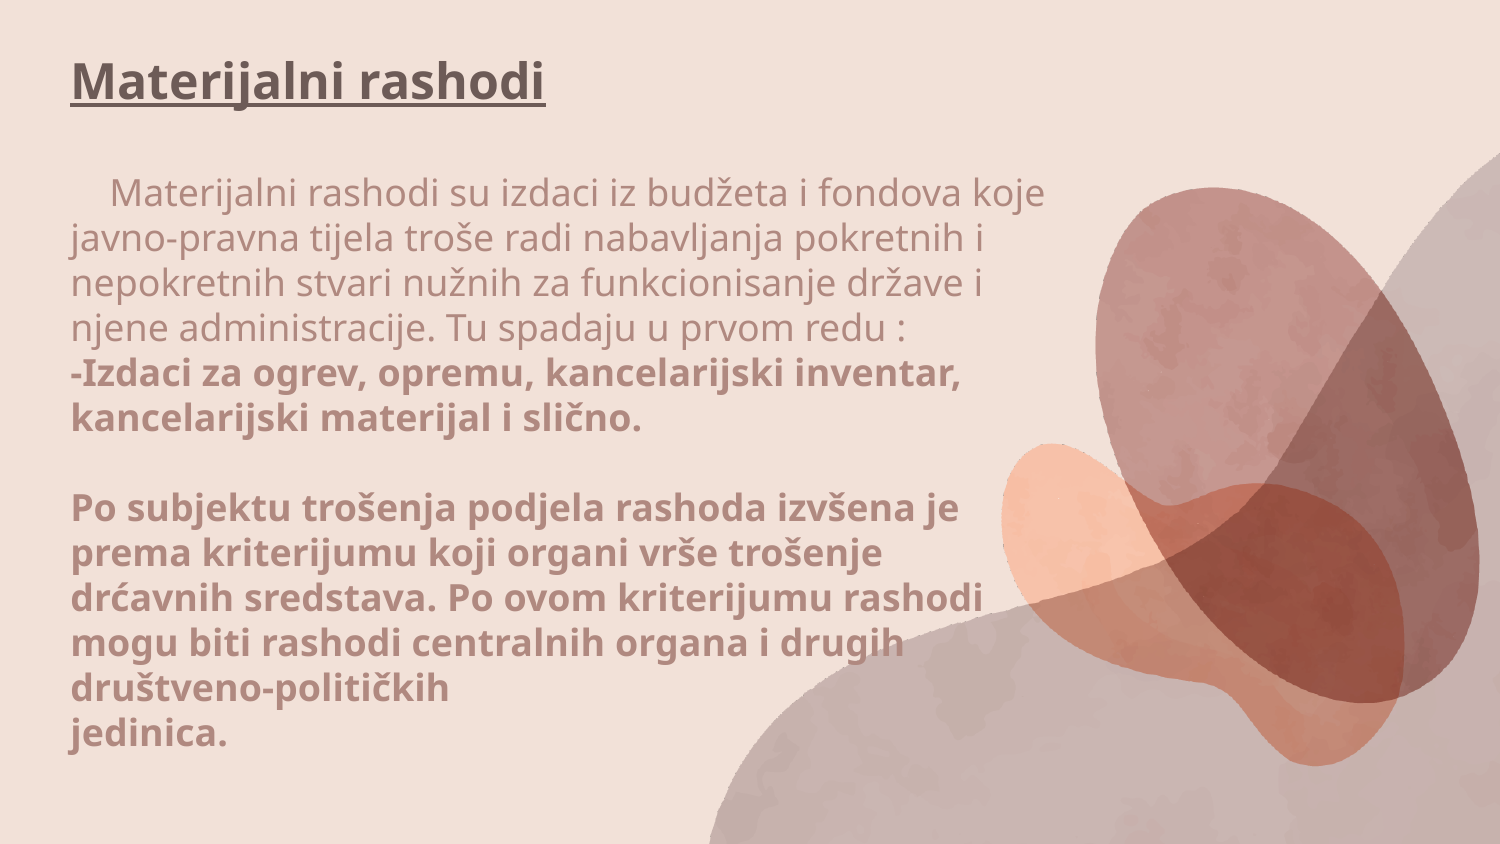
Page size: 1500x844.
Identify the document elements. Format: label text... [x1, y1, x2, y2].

picture [0, 0, 1500, 844]
text_box Materijalni rashodi Materijalni rashodi su izdaci iz budžeta i fondova koje javno-pravna tijela troše radi nabavljanja pokretnih i nepokretnih stvari nužnih za funkcionisanje države i njene administracije. Tu spadaju u prvom redu : -Izdaci za ogrev, opremu, kancelarijski inventar, kancelarijski materijal i slično. Po subjektu trošenja podjela rashoda izvšena je prema kriterijumu koji organi vrše trošenje drćavnih sredstava. Po ovom kriterijumu rashodi mogu biti rashodi centralnih organa i drugih društveno-političkih jedinica. [55, 41, 1071, 844]
